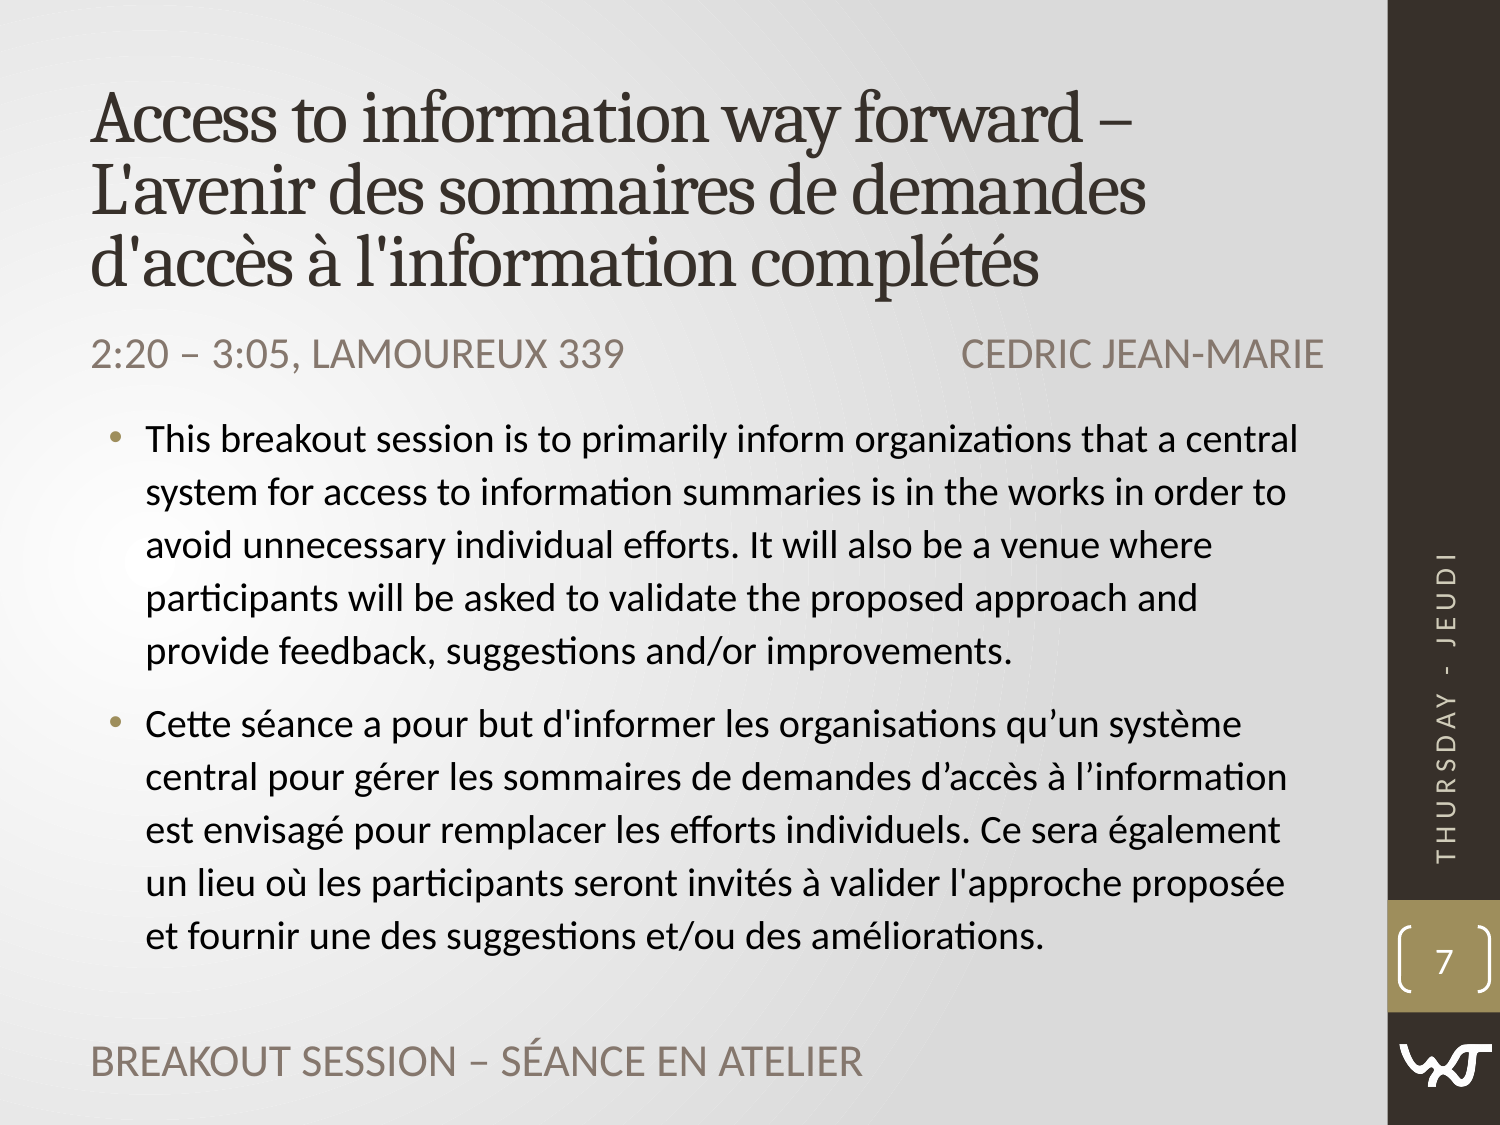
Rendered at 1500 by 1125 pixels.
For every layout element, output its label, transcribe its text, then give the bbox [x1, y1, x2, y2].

list Breakout Session – Séance en atelier [75, 1022, 1325, 1105]
title Access to information way forward – L'avenir des sommaires de demandes d'accès à l'information complétés [75, 71, 1325, 309]
list 2:20 ‒ 3:05, Lamoureux 339 [75, 316, 704, 386]
list This breakout session is to primarily inform organizations that a central system for access to information summaries is in the works in order to avoid unnecessary individual efforts. It will also be a venue where participants will be asked to validate the proposed approach and provide feedback, suggestions and/or improvements. Cette séance a pour but d'informer les organisations qu’un système central pour gérer les sommaires de demandes d’accès à l’information est envisagé pour remplacer les efforts individuels. Ce sera également un lieu où les participants seront invités à valider l'approche proposée et fournir une des suggestions et/ou des améliorations. [75, 399, 1325, 1011]
list Cedric Jean-Marie [726, 316, 1325, 386]
footer Thursday - Jeudi [1408, 500, 1469, 880]
slide_number 7 [1397, 925, 1492, 994]
